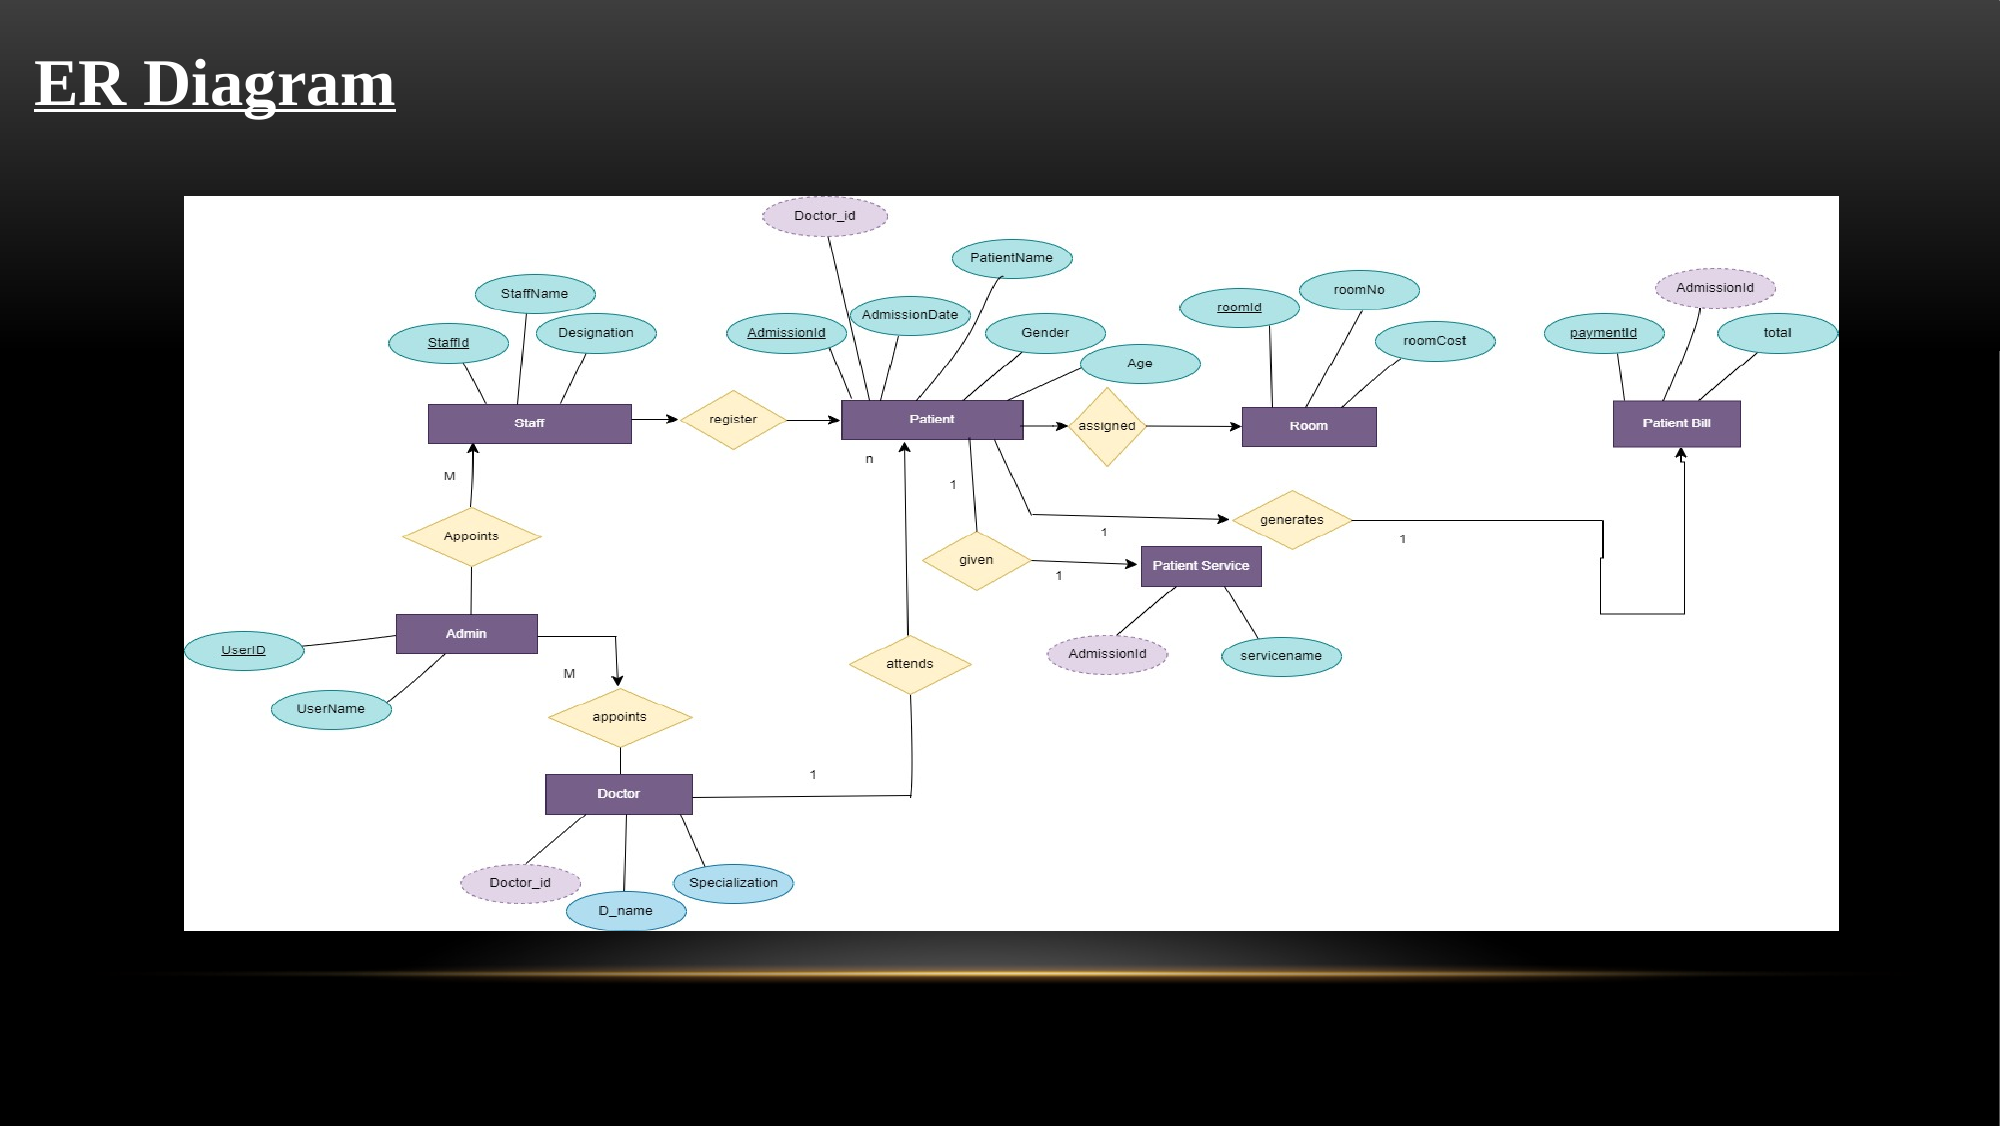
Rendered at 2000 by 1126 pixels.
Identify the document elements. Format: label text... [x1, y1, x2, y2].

picture [0, 0, 2000, 1126]
text_box ER Diagram [19, 31, 1284, 126]
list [184, 196, 1840, 932]
